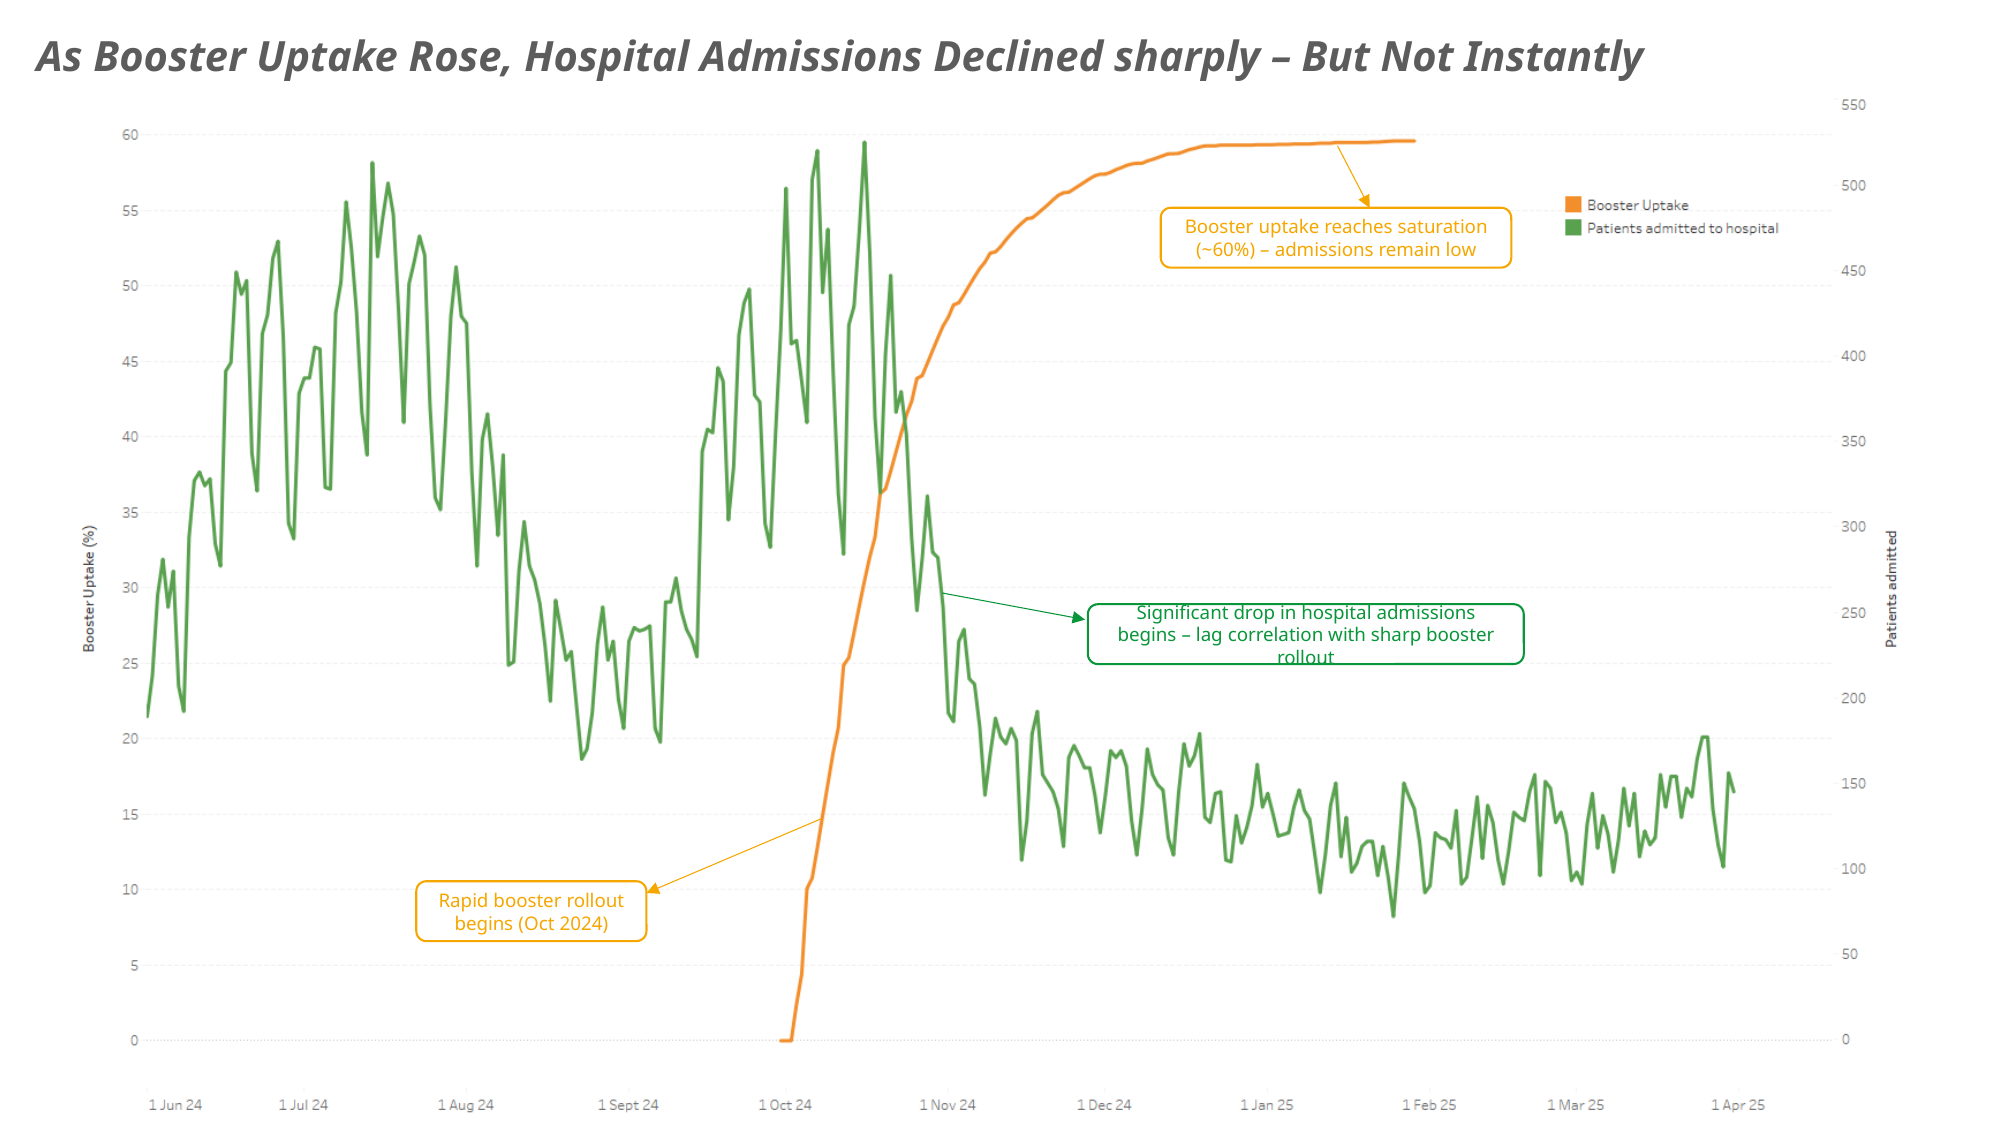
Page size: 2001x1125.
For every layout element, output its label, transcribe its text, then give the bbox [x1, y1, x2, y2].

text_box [1337, 145, 1370, 208]
picture [66, 88, 1910, 1125]
text_box As Booster Uptake Rose, Hospital Admissions Declined sharply – But Not Instantly [12, 22, 1964, 88]
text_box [942, 592, 1085, 620]
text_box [646, 818, 822, 893]
